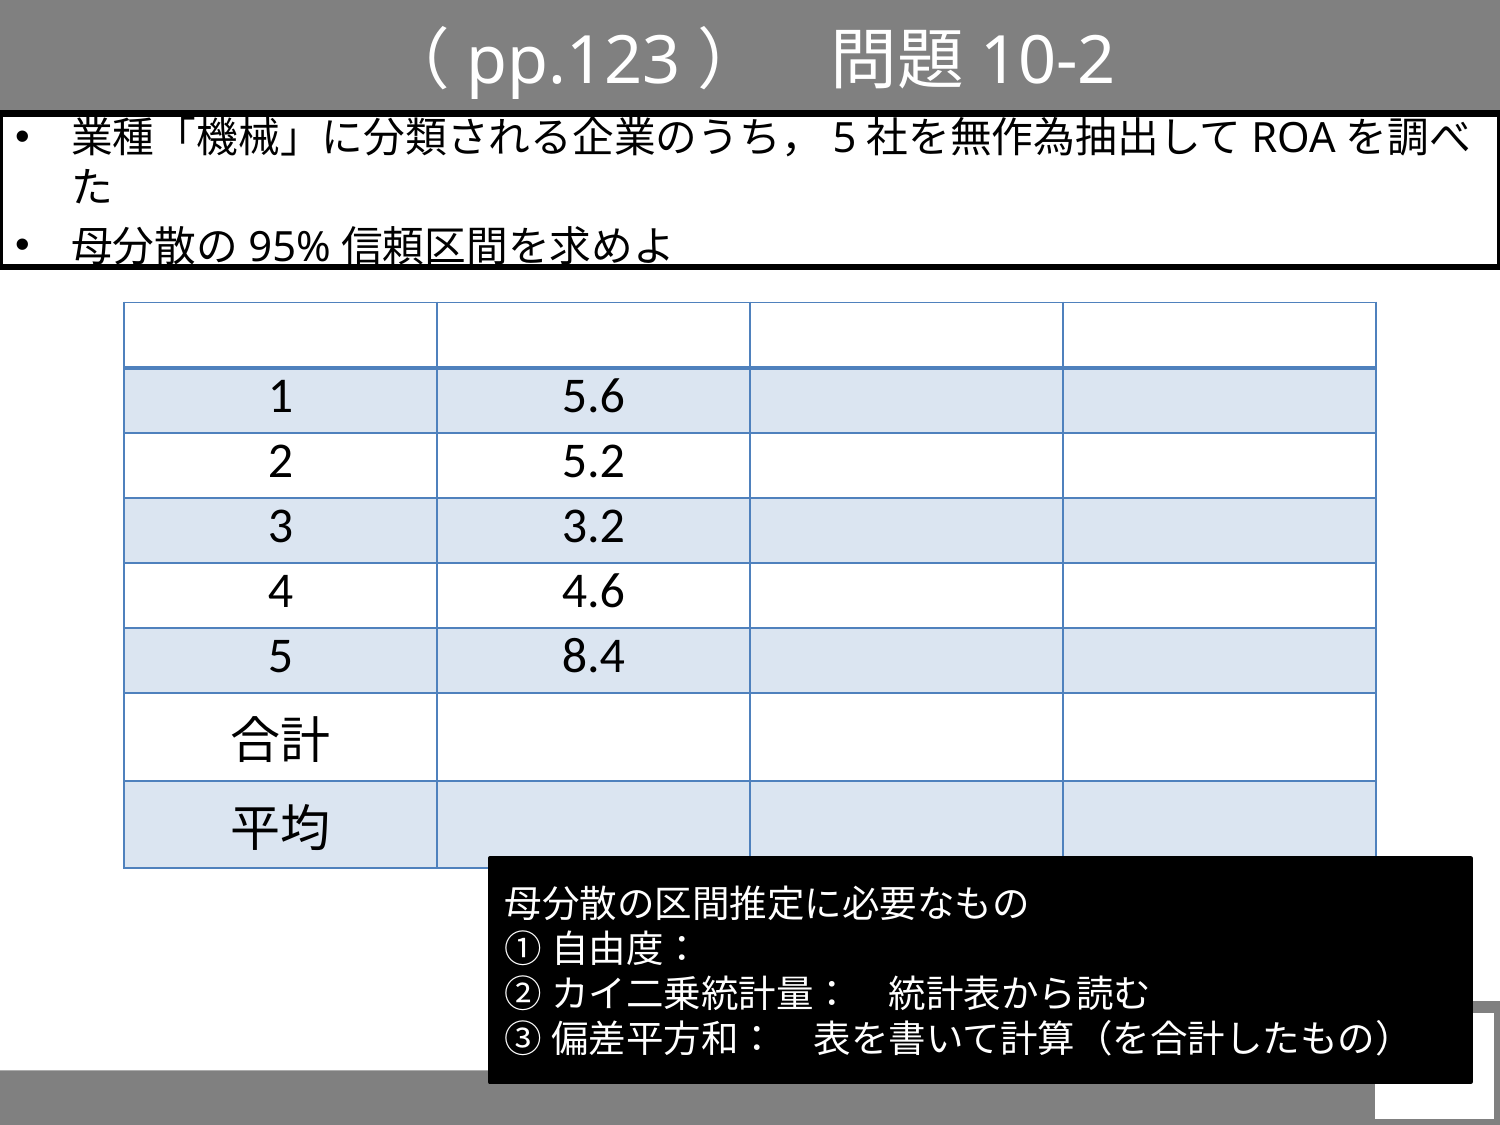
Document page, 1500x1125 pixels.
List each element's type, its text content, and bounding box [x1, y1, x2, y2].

list 業種「機械」に分類される企業のうち，5社を無作為抽出してROAを調べた 母分散の95%信頼区間を求めよ [0, 110, 1500, 270]
slide_number 14 [1362, 1001, 1500, 1125]
title （pp.123） 問題10-2 [0, 0, 1500, 110]
